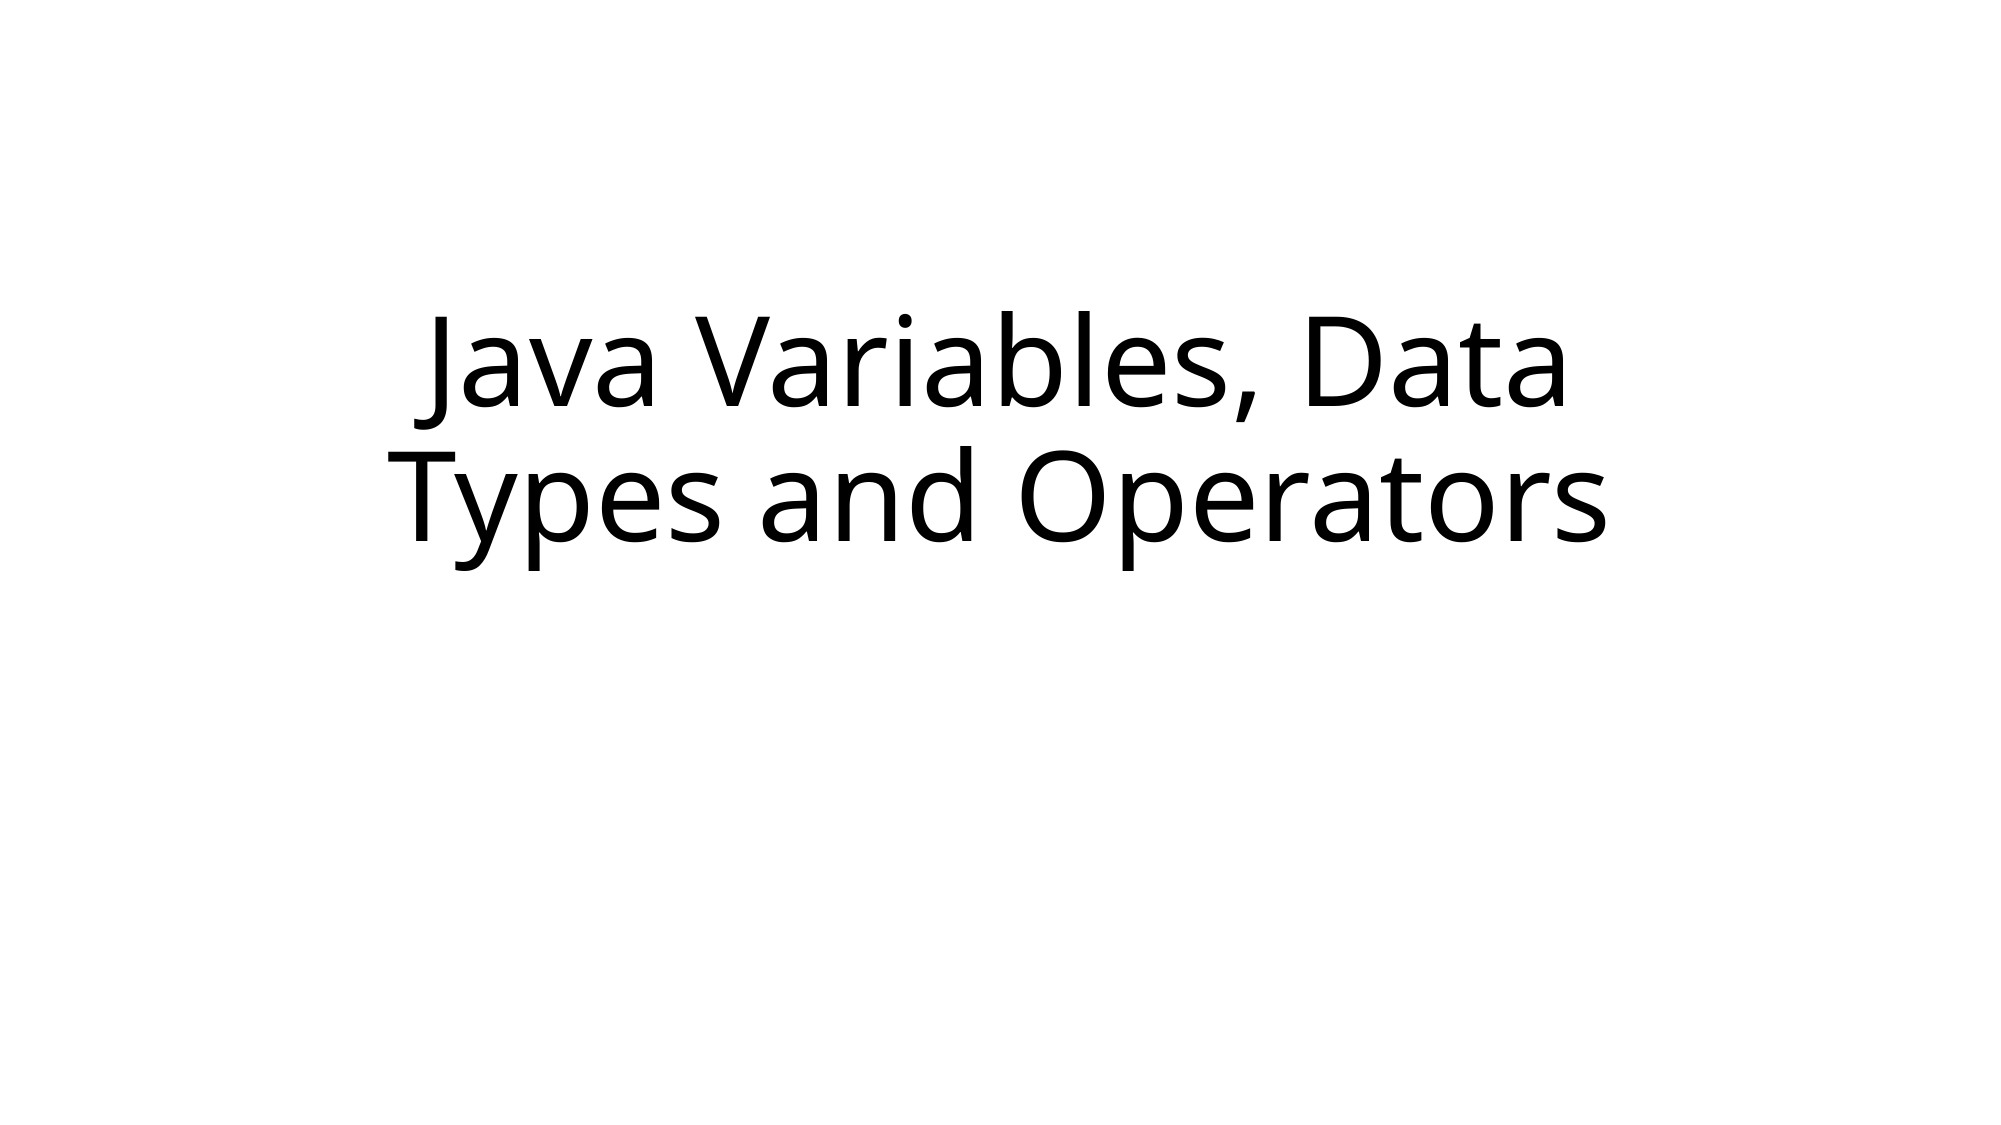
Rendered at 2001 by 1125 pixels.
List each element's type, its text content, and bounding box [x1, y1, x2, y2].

title Java Variables, Data Types and Operators [249, 184, 1750, 576]
